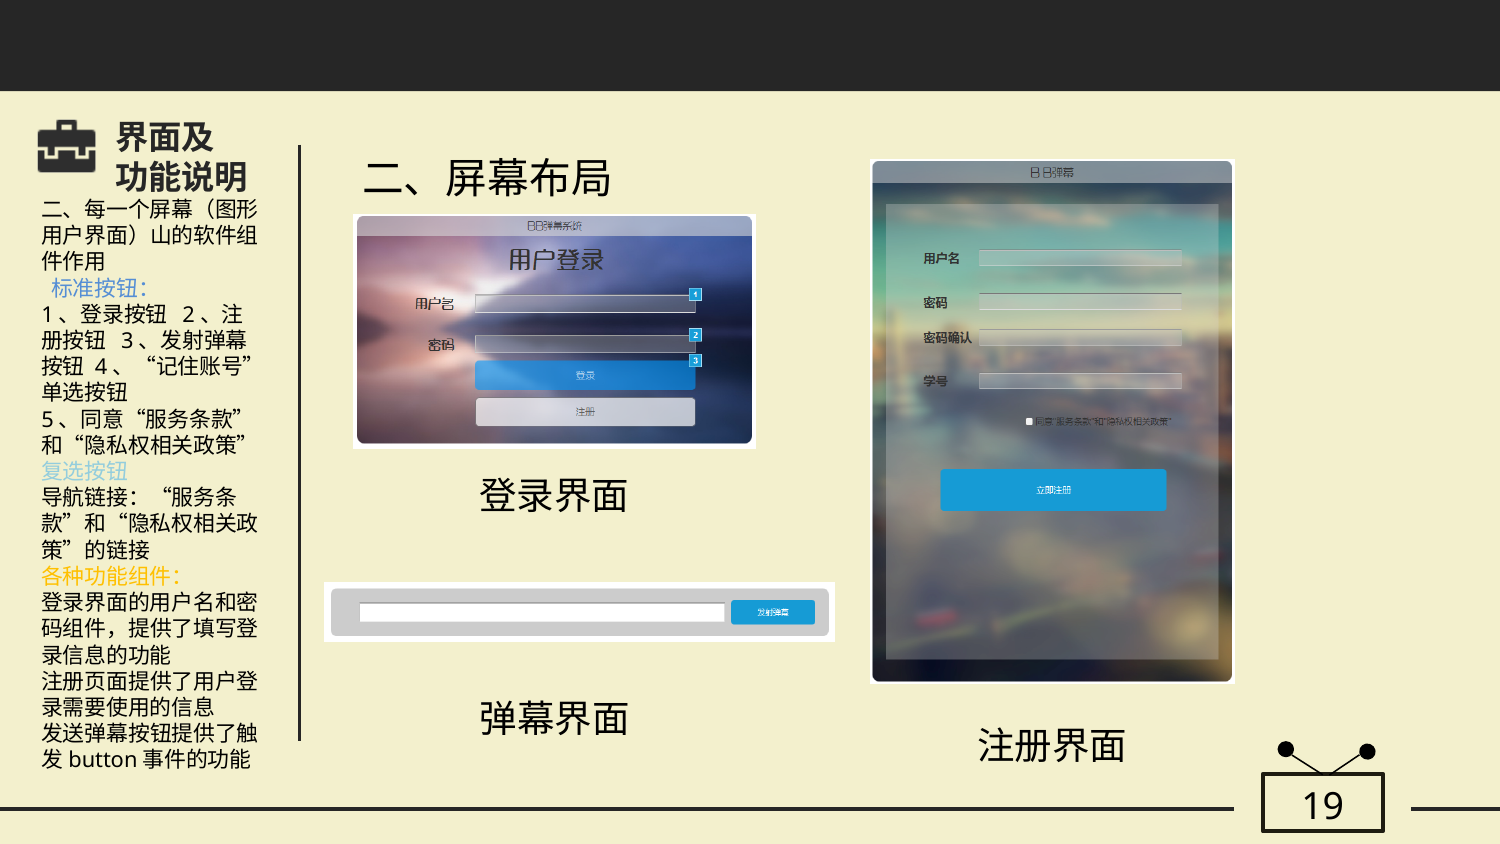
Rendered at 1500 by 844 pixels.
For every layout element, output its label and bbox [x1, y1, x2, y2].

picture [324, 582, 835, 642]
picture [352, 213, 756, 450]
text_box [1262, 740, 1383, 839]
picture [870, 159, 1235, 685]
text_box [0, 0, 1500, 810]
